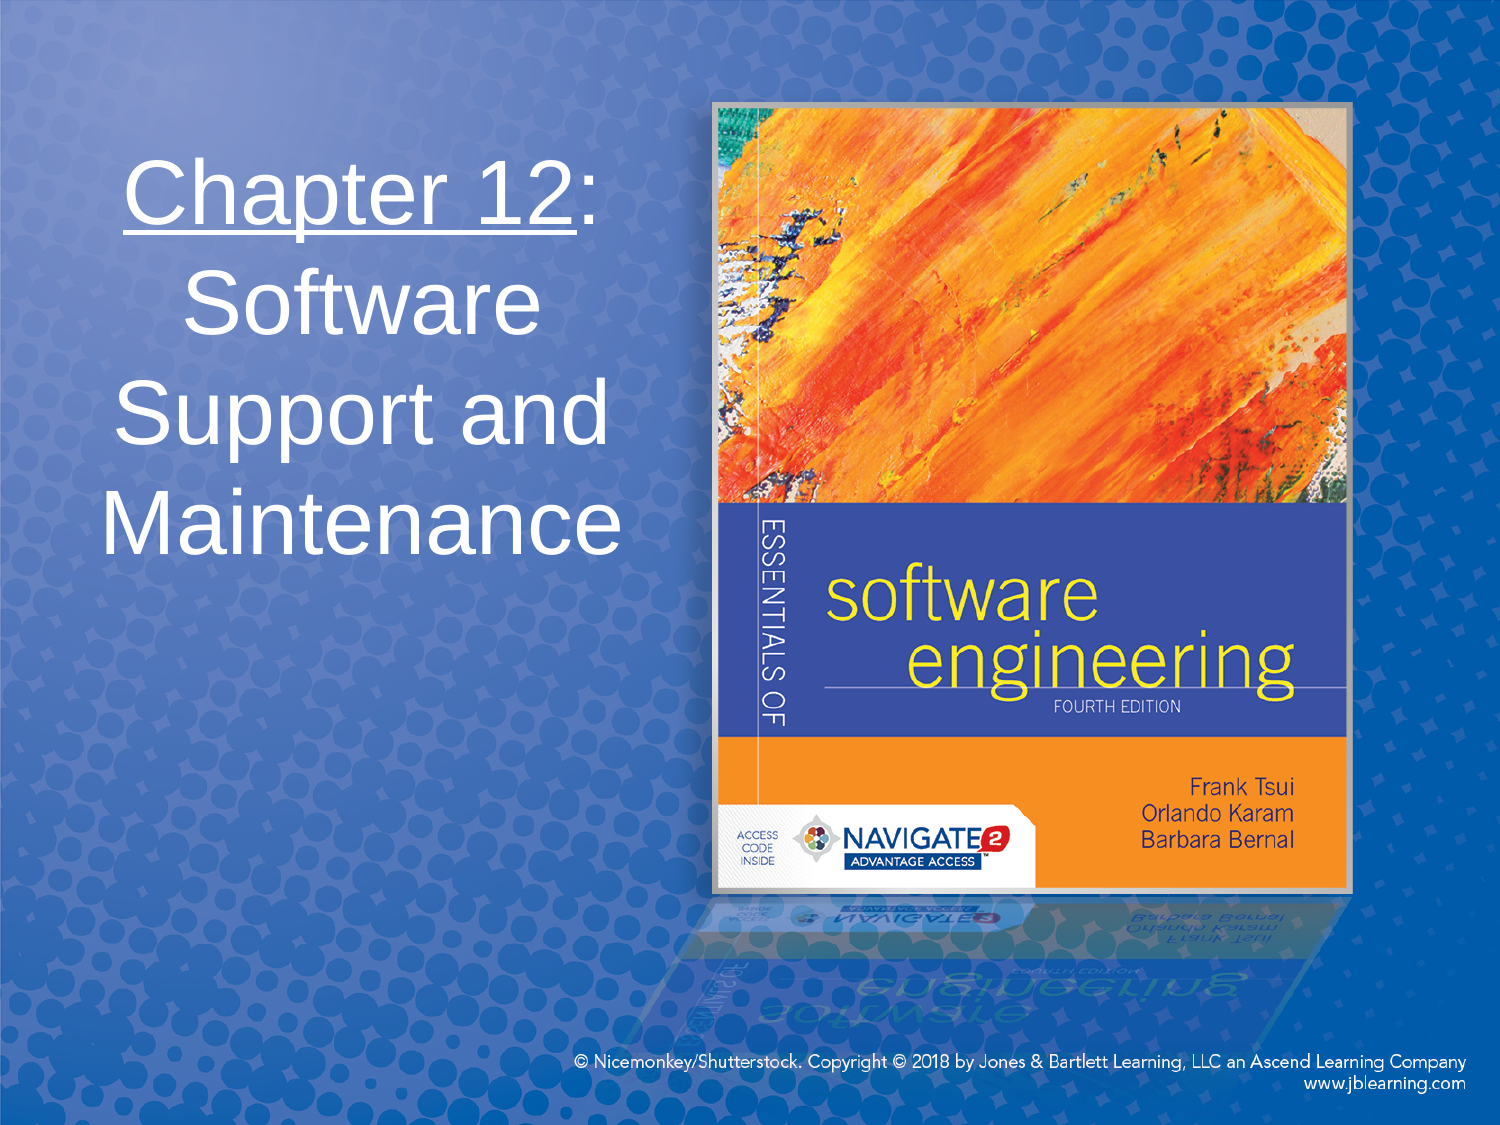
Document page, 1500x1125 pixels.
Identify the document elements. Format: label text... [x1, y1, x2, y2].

title Chapter 12: Software Support and Maintenance [0, 287, 725, 529]
picture [0, 0, 1500, 1125]
